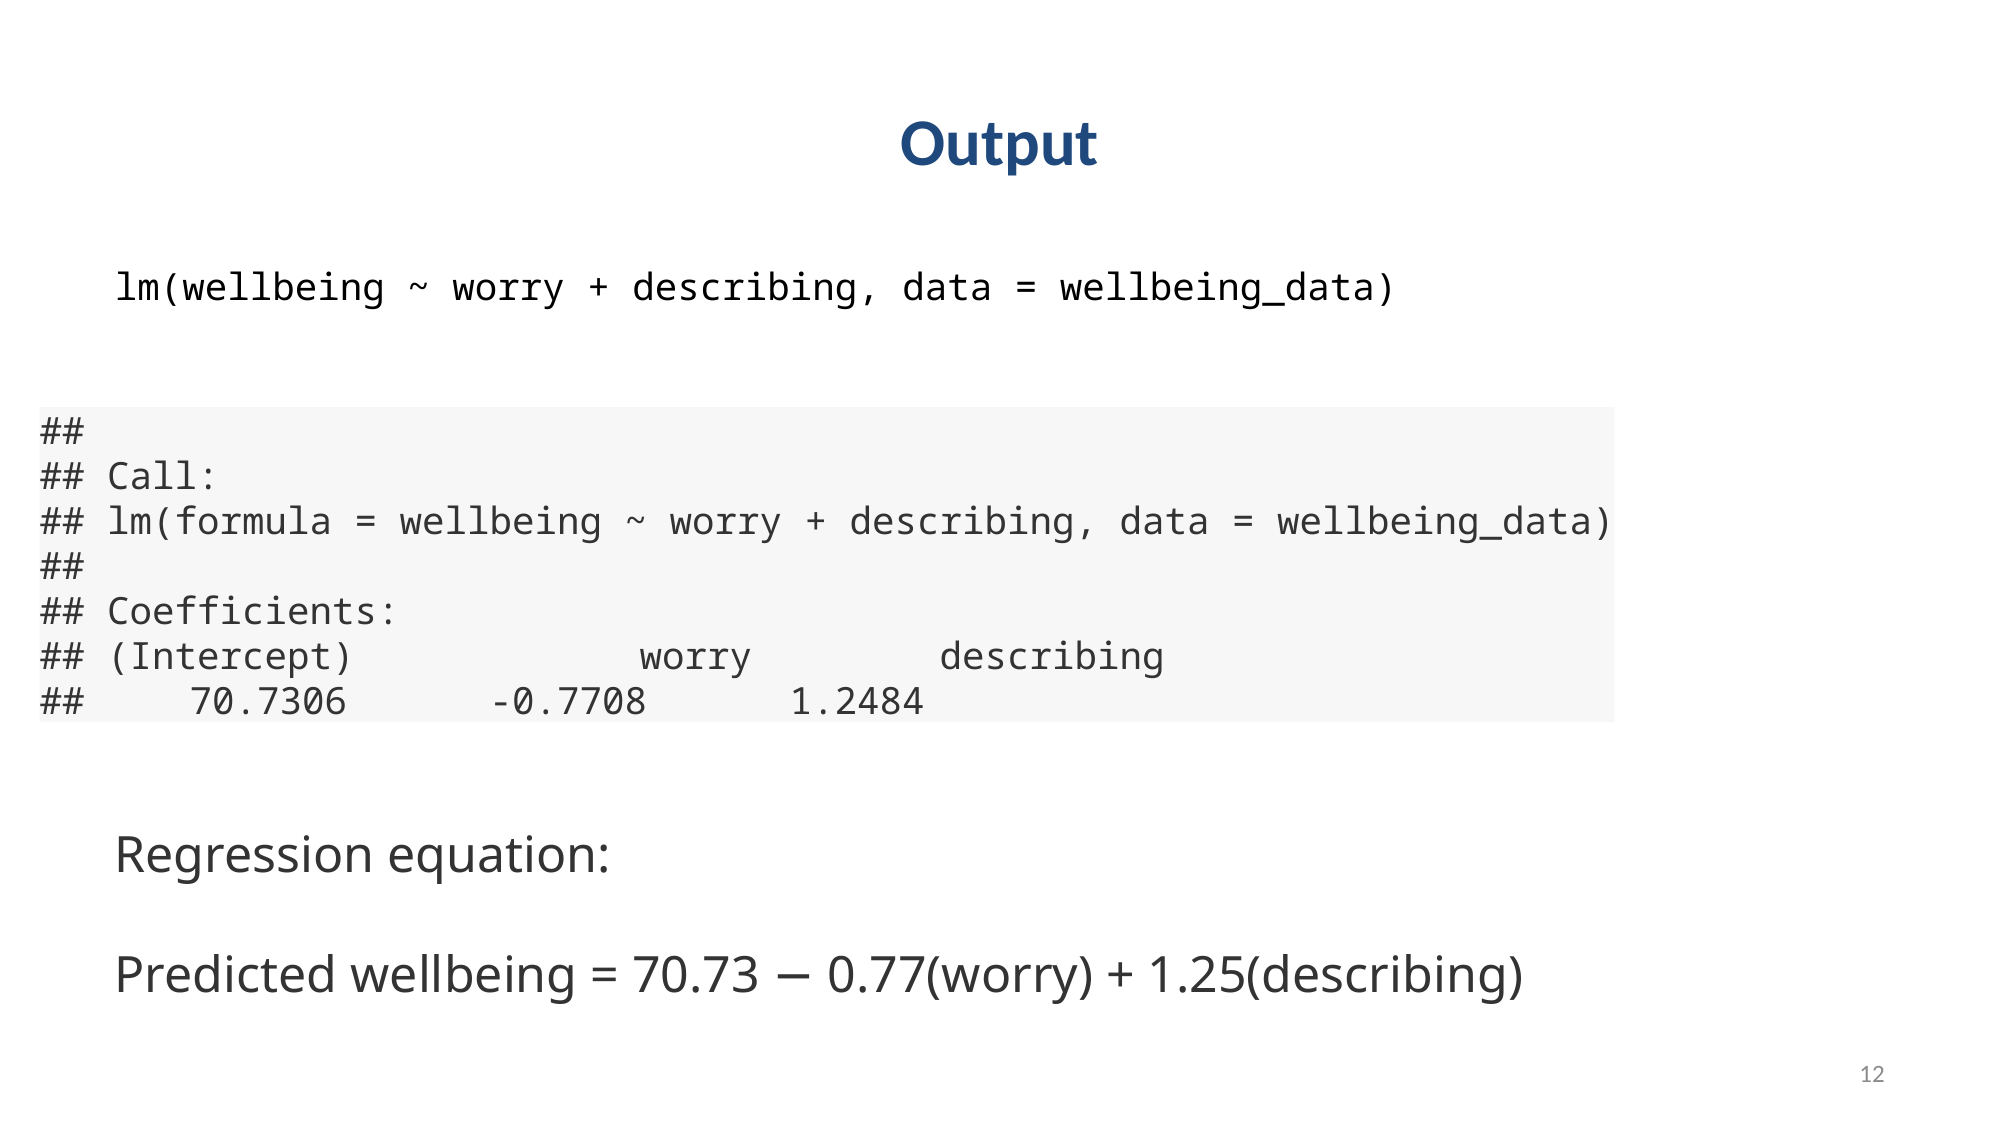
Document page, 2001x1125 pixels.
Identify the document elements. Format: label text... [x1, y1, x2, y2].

text_box ## ## Call: ## lm(formula = wellbeing ~ worry + describing, data = wellbeing_data) ## ## Coefficients: ## (Intercept) worry describing ## 70.7306 -0.7708 1.2484 [39, 407, 1615, 723]
title Output [99, 45, 1900, 233]
slide_number 12 [1433, 1042, 1900, 1103]
text_box lm(wellbeing ~ worry + describing, data = wellbeing_data) [99, 255, 1900, 331]
text_box Regression equation: Predicted wellbeing = 70.73 − 0.77(worry) + 1.25(describing) [99, 815, 1588, 1070]
